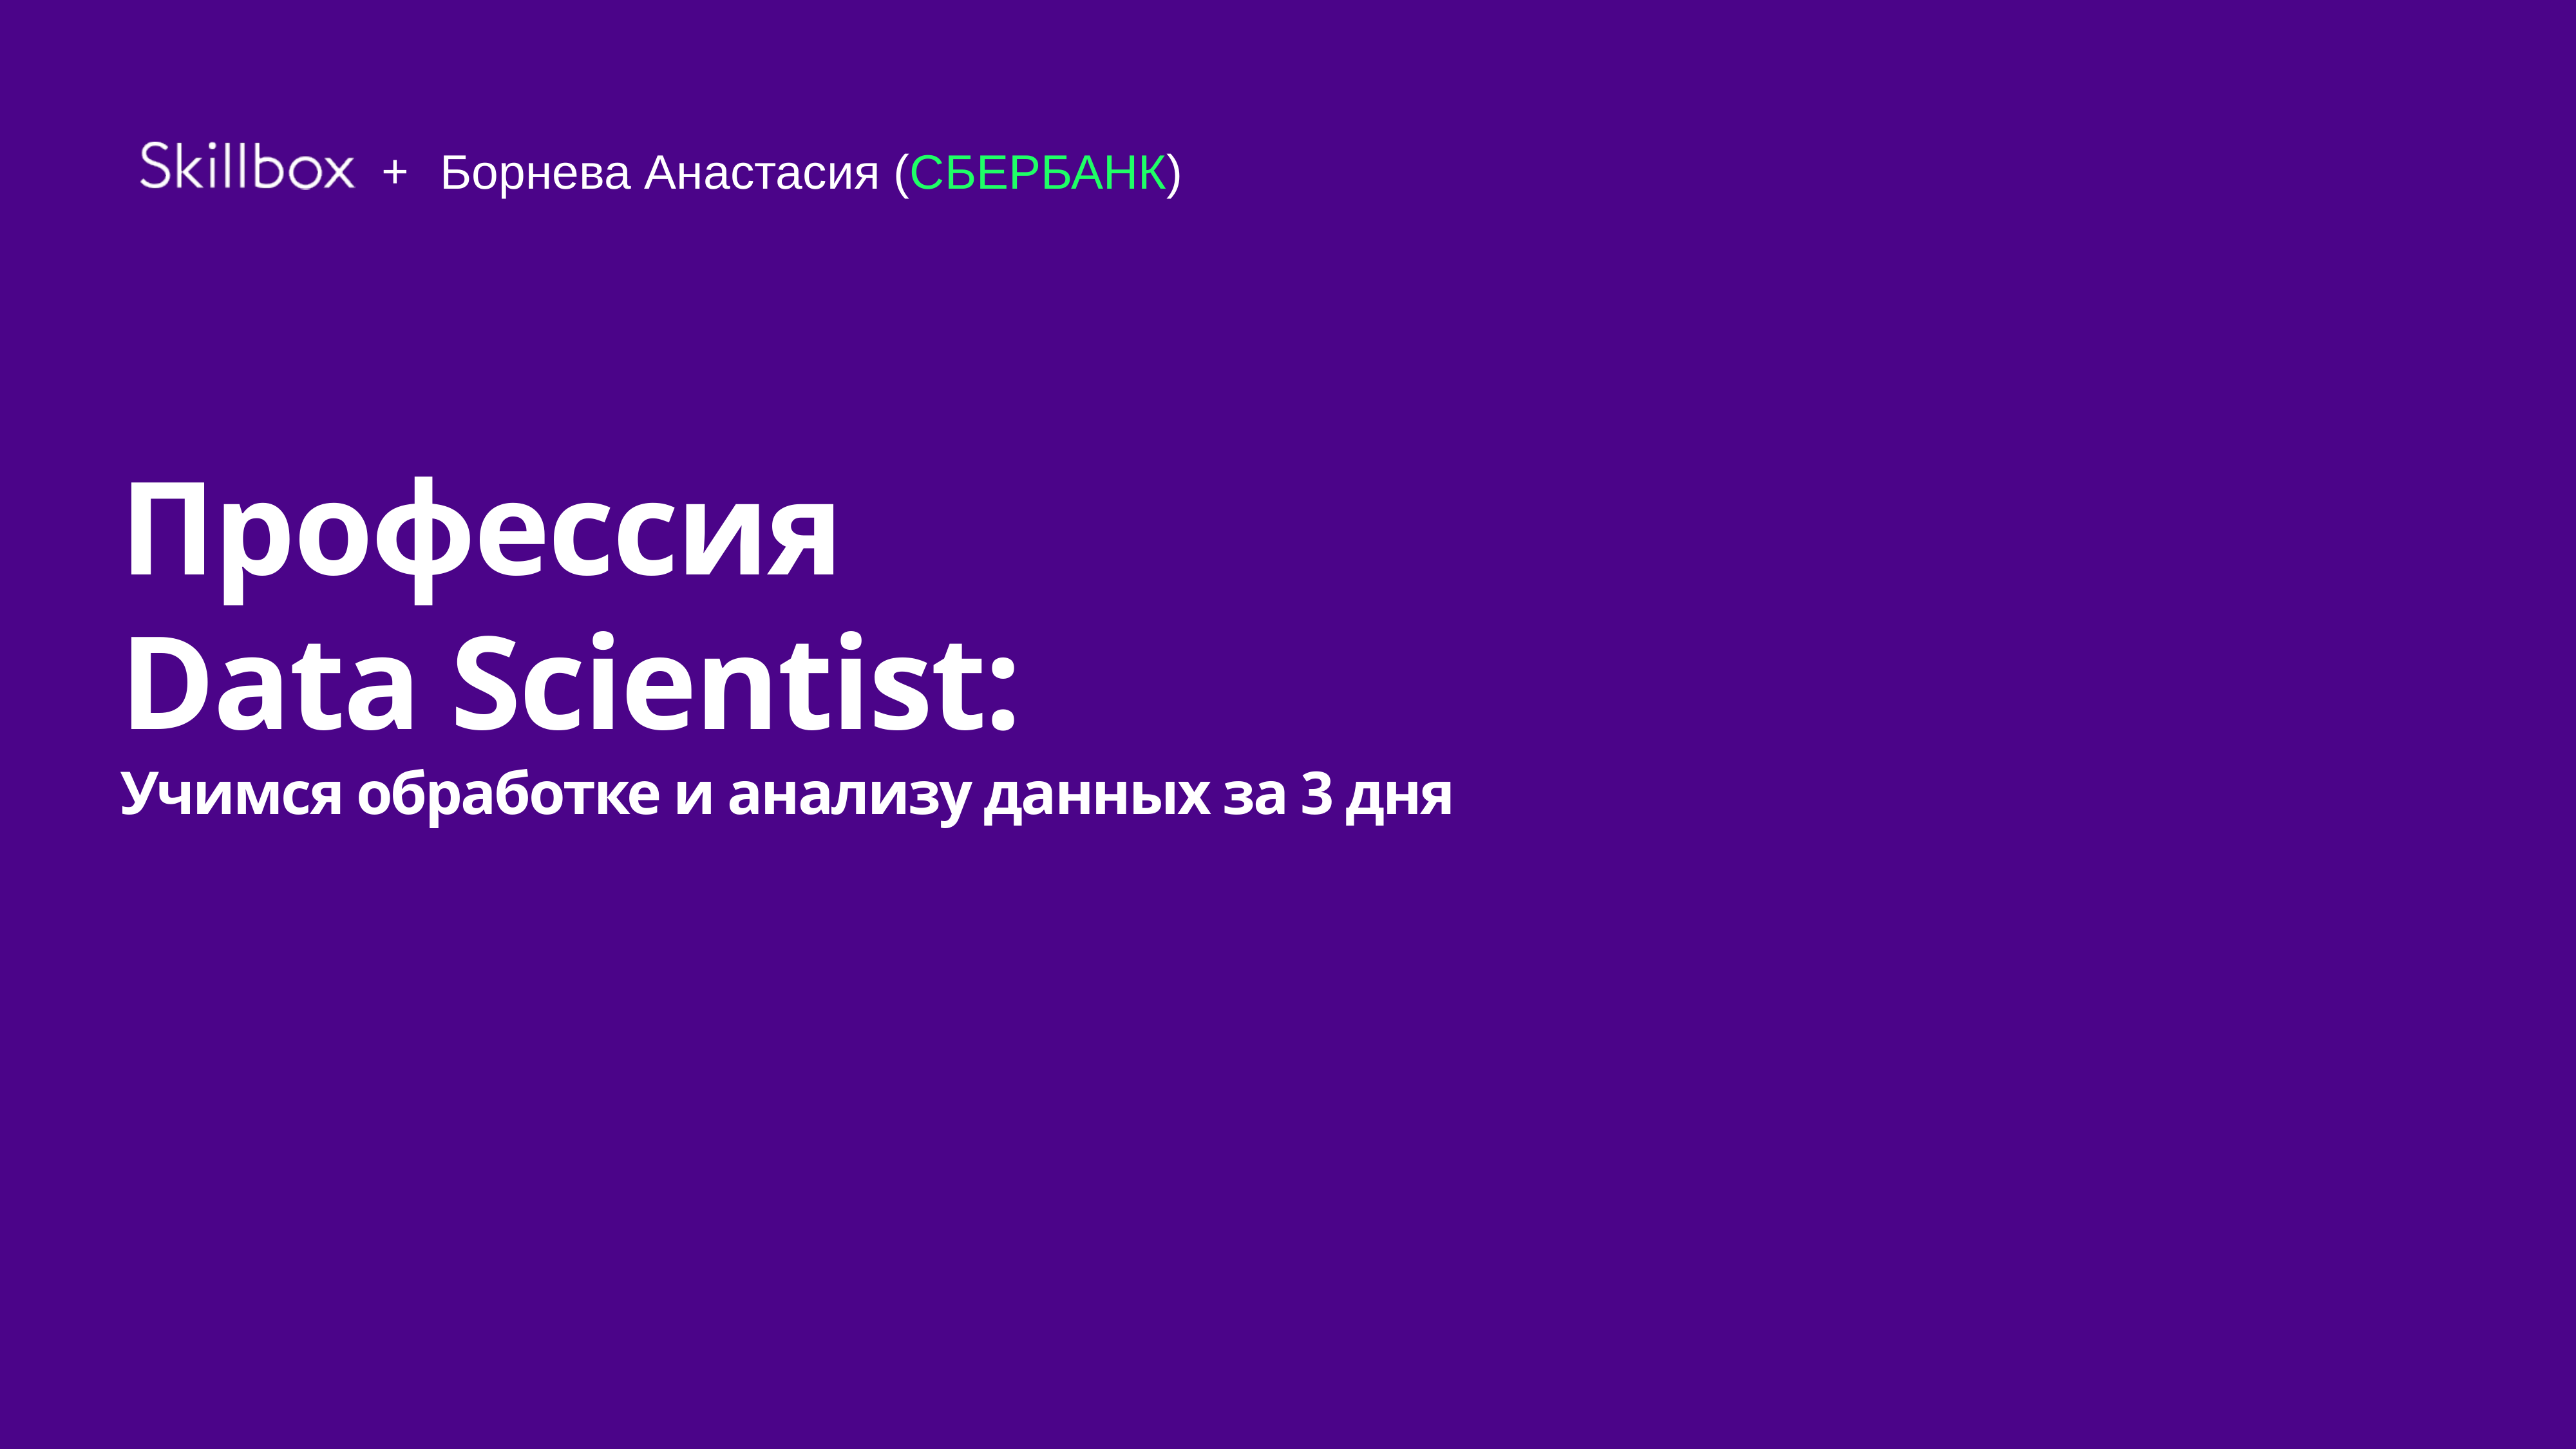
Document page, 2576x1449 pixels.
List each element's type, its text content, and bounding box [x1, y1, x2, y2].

text_box Борнева Анастасия (СБЕРБАНК) [435, 135, 1387, 204]
picture [140, 141, 356, 191]
text_box + [375, 135, 415, 205]
text_box Профессия Data Scientist: Учимся обработке и анализу данных за 3 дня [113, 439, 1677, 834]
